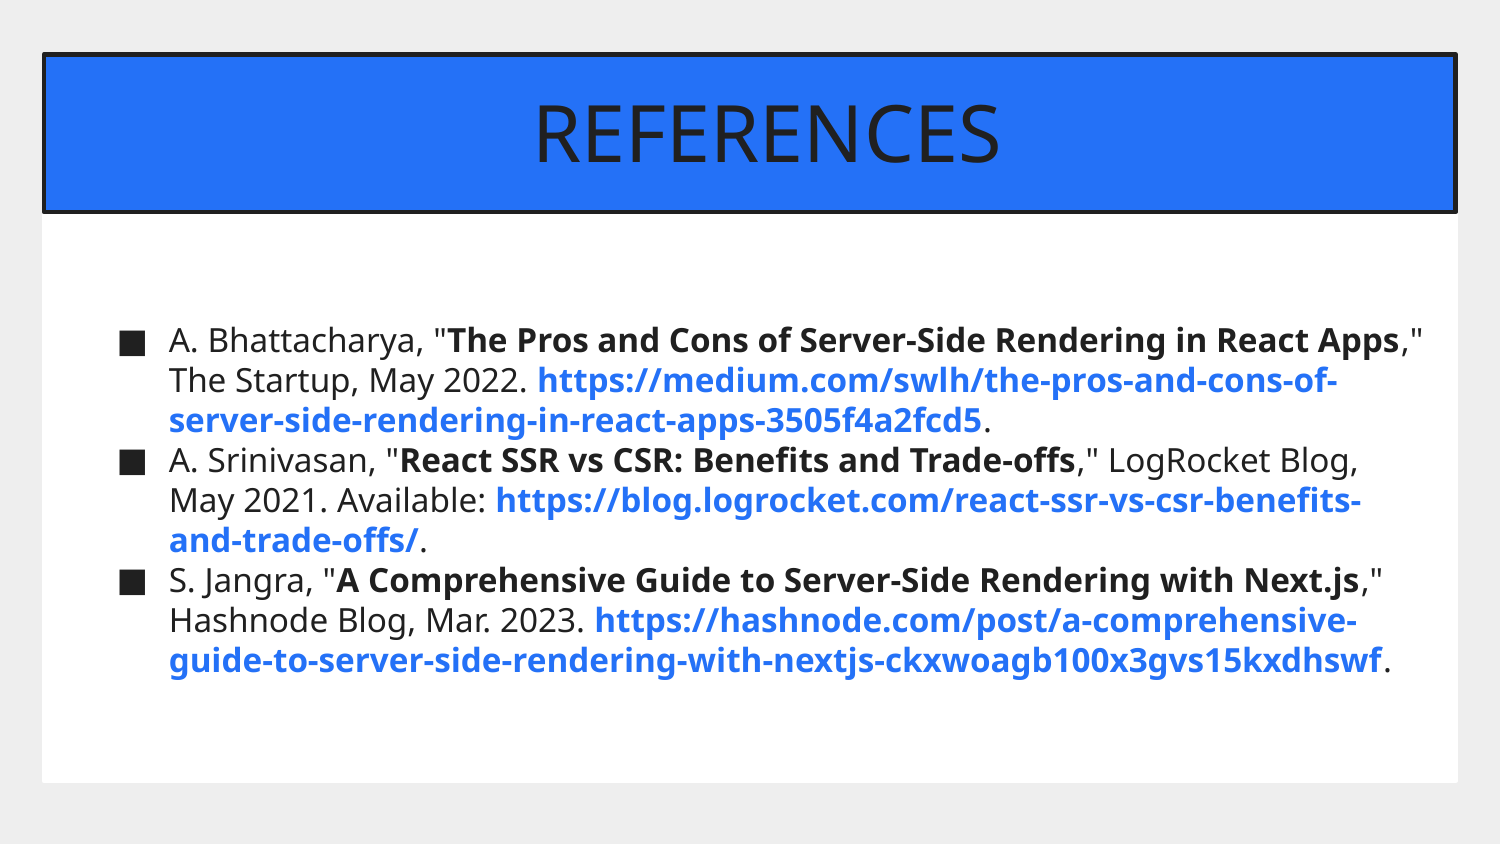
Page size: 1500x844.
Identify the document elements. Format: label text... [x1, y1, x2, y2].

title REFERENCES [93, 52, 1441, 211]
list A. Bhattacharya, "The Pros and Cons of Server-Side Rendering in React Apps," The Startup, May 2022. https://medium.com/swlh/the-pros-and-cons-of-server-side-rendering-in-react-apps-3505f4a2fcd5. A. Srinivasan, "React SSR vs CSR: Benefits and Trade-offs," LogRocket Blog, May 2021. Available: https://blog.logrocket.com/react-ssr-vs-csr-benefits-and-trade-offs/. S. Jangra, "A Comprehensive Guide to Server-Side Rendering with Next.js," Hashnode Blog, Mar. 2023. https://hashnode.com/post/a-comprehensive-guide-to-server-side-rendering-with-nextjs-ckxwoagb100x3gvs15kxdhswf. [93, 405, 1441, 713]
